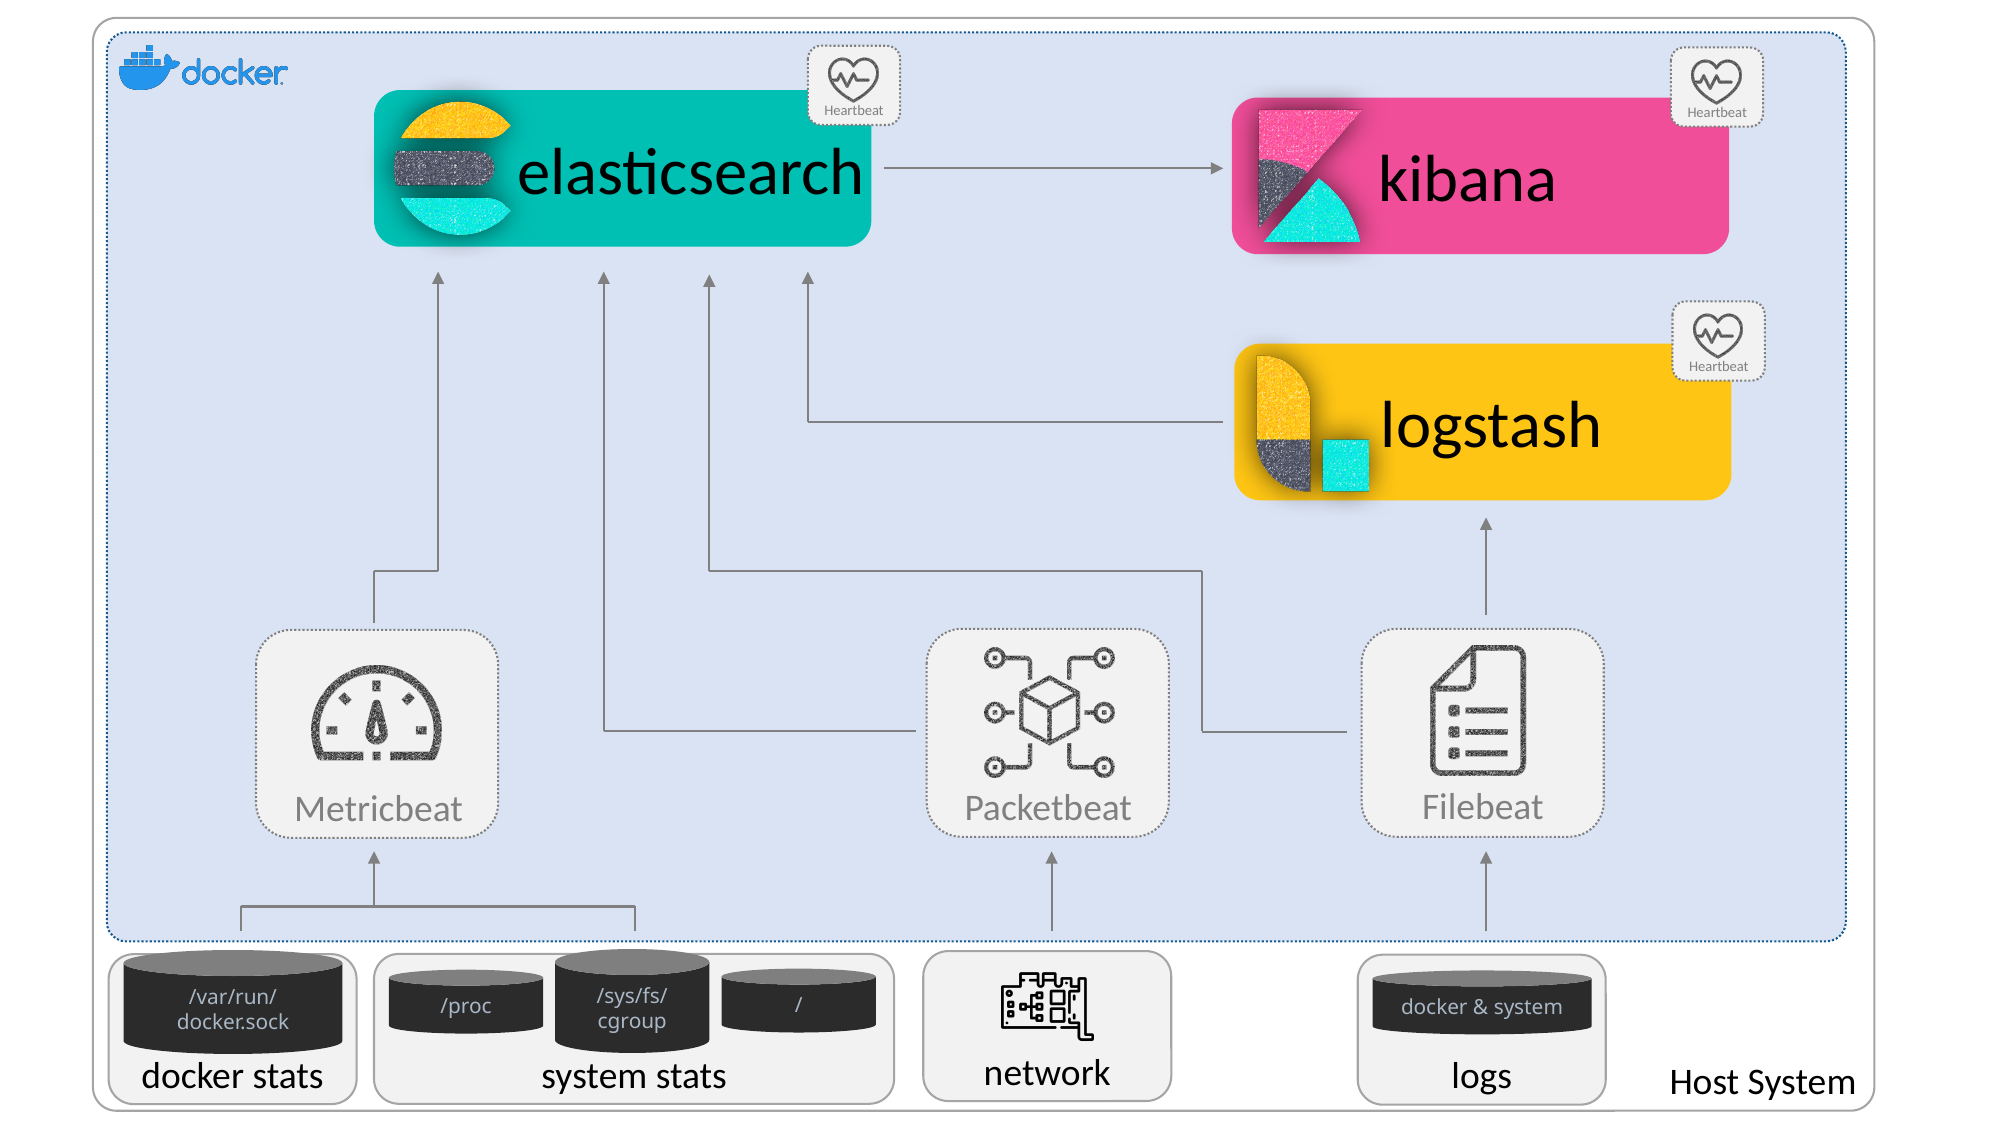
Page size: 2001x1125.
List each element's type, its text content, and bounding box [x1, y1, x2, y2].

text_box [108, 954, 357, 1105]
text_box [807, 45, 901, 127]
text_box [1670, 47, 1764, 129]
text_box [923, 951, 1172, 1102]
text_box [373, 89, 883, 247]
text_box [1361, 628, 1604, 837]
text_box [1357, 954, 1606, 1105]
text_box Host System [1654, 1049, 1872, 1110]
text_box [256, 629, 500, 838]
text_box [373, 953, 895, 1104]
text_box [603, 271, 807, 732]
picture [118, 45, 288, 90]
text_box [91, 16, 1876, 1112]
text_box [1231, 97, 1730, 255]
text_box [926, 732, 1170, 837]
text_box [374, 271, 439, 624]
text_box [241, 851, 636, 932]
text_box [105, 31, 1847, 943]
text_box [1347, 343, 1732, 501]
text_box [1672, 301, 1765, 383]
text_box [709, 274, 1347, 732]
